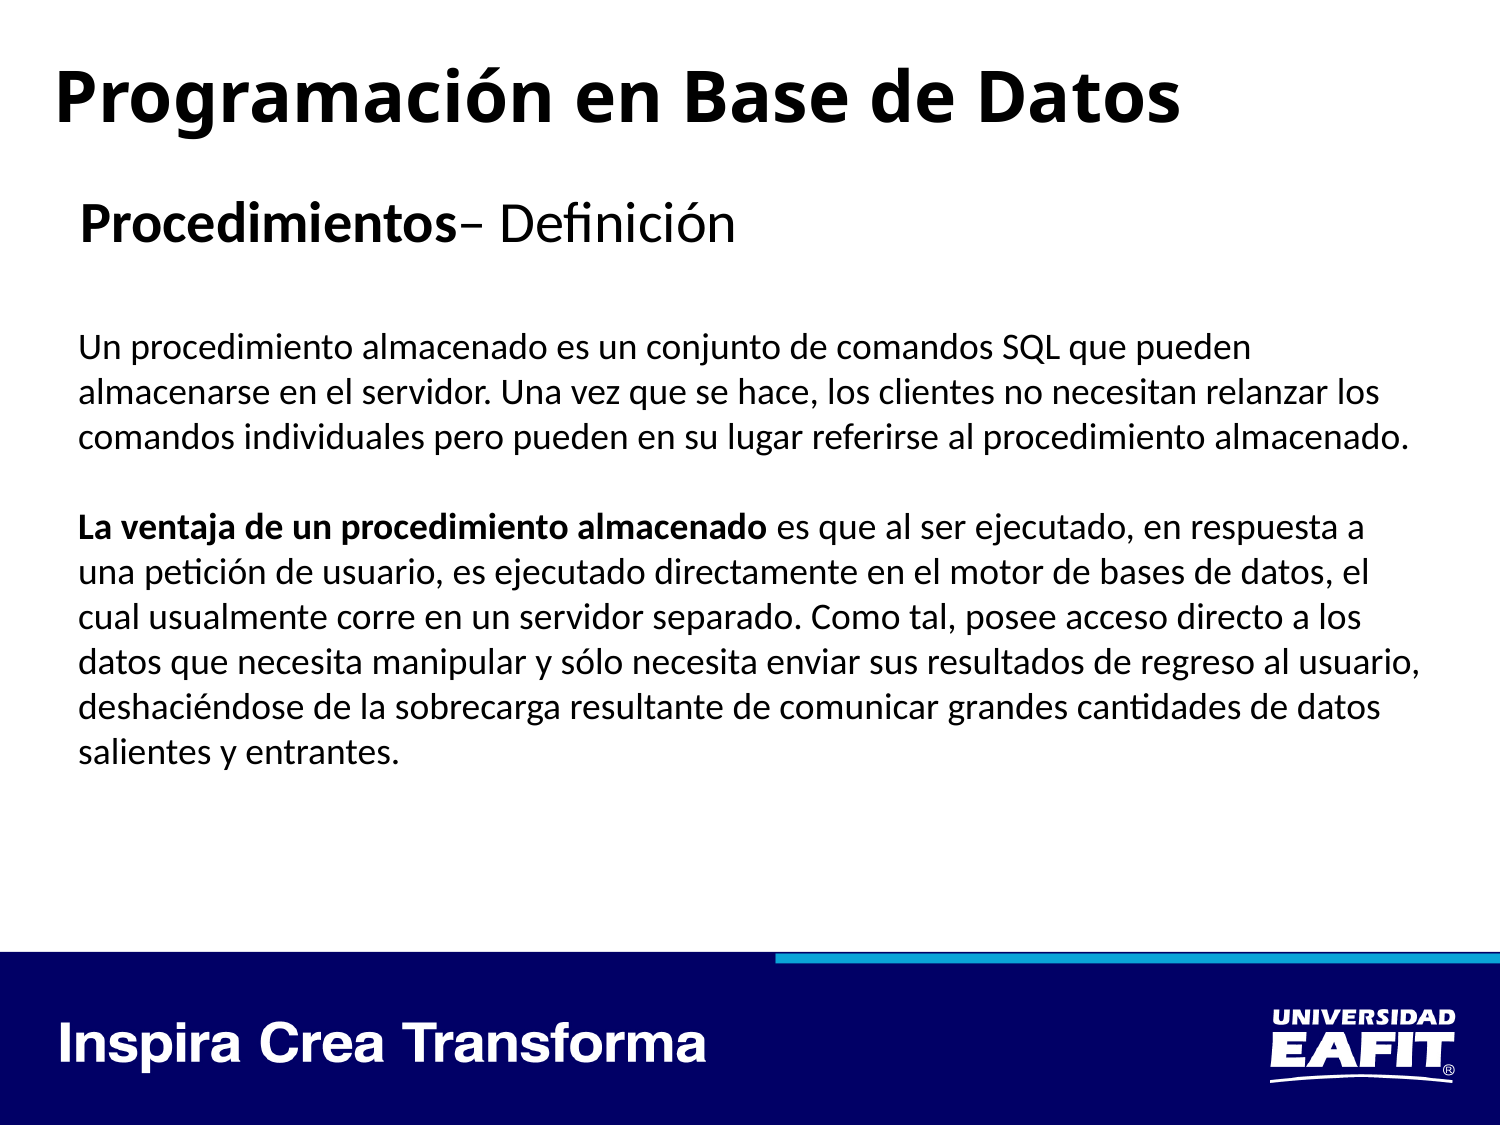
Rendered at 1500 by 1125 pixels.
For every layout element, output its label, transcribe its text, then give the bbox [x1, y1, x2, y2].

text_box Un procedimiento almacenado es un conjunto de comandos SQL que pueden almacenarse en el servidor. Una vez que se hace, los clientes no necesitan relanzar los comandos individuales pero pueden en su lugar referirse al procedimiento almacenado. La ventaja de un procedimiento almacenado es que al ser ejecutado, en respuesta a una petición de usuario, es ejecutado directamente en el motor de bases de datos, el cual usualmente corre en un servidor separado. Como tal, posee acceso directo a los datos que necesita manipular y sólo necesita enviar sus resultados de regreso al usuario, deshaciéndose de la sobrecarga resultante de comunicar grandes cantidades de datos salientes y entrantes. [63, 314, 1443, 780]
picture [0, 0, 1500, 1125]
list Procedimientos– Definición [64, 184, 1388, 268]
title Programación en Base de Datos [38, 30, 1468, 168]
